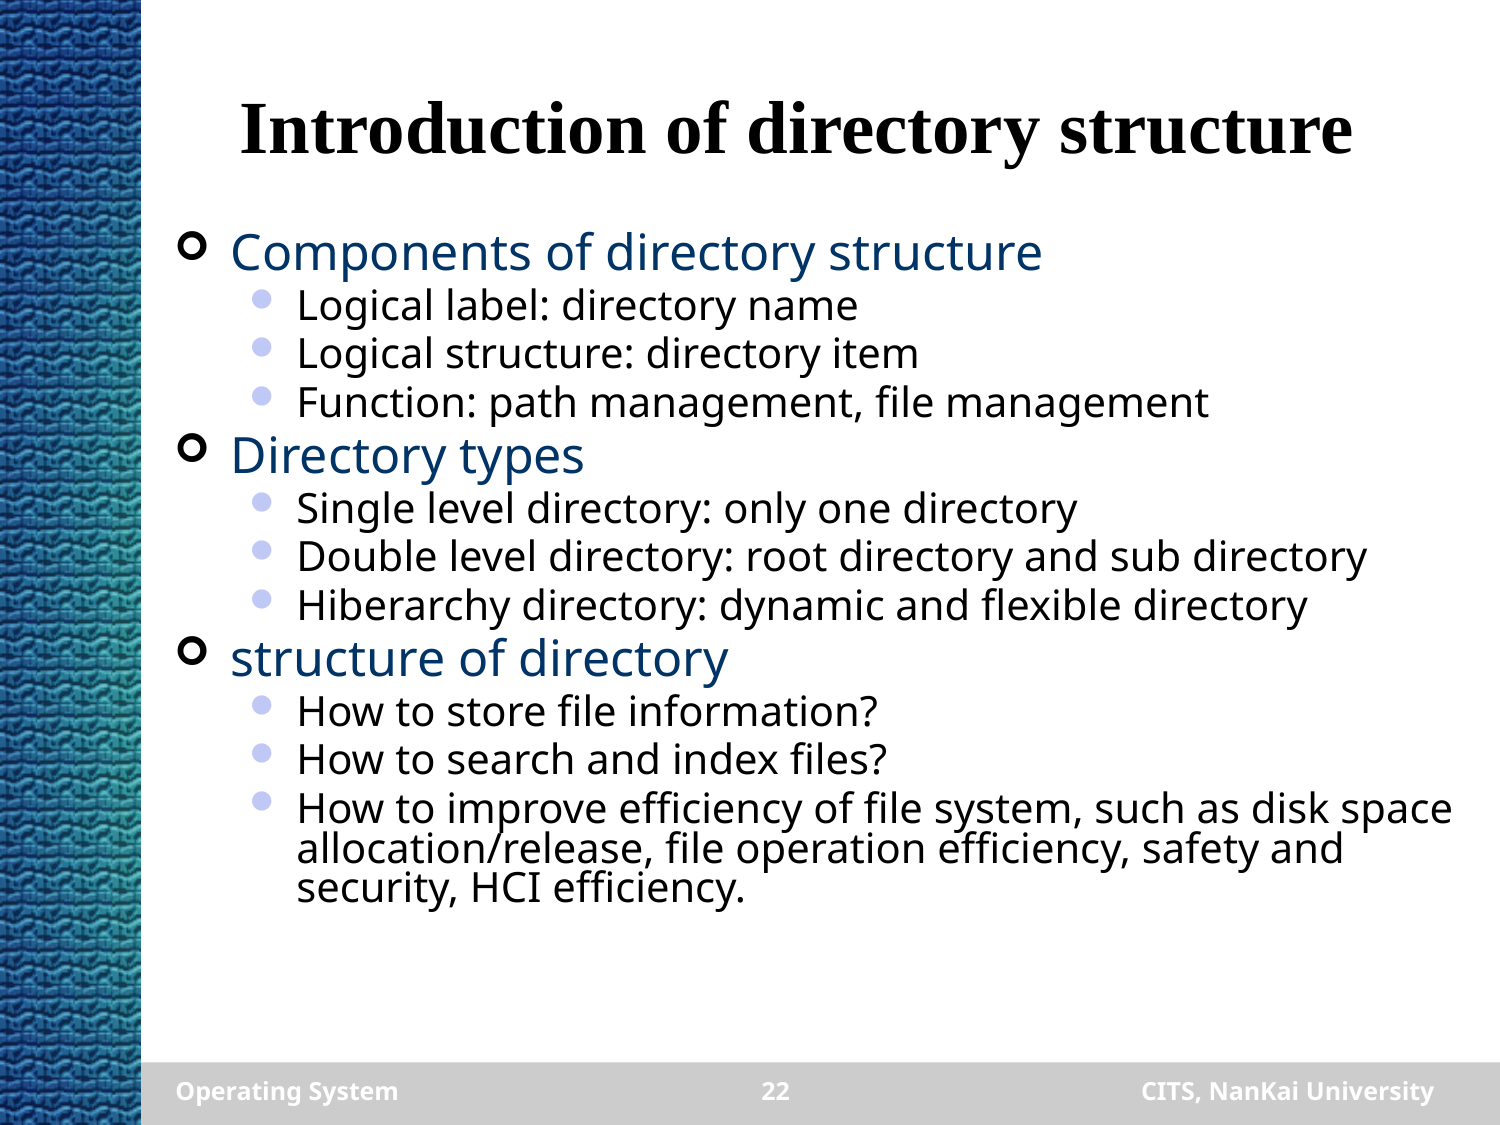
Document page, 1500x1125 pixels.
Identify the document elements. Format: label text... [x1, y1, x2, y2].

title Introduction of directory structure [159, 50, 1436, 197]
picture [0, 0, 141, 1125]
footer CITS, NanKai University [974, 1067, 1451, 1118]
slide_number 22 [600, 1067, 951, 1118]
slide_number Operating System [160, 1067, 574, 1118]
list Components of directory structure Logical label: directory name Logical structure: directory item Function: path management, file management Directory types Single level directory: only one directory Double level directory: root directory and sub directory Hiberarchy directory: dynamic and flexible directory structure of directory How to store file information? How to search and index files? How to improve efficiency of file system, such as disk space allocation/release, file operation efficiency, safety and security, HCI efficiency. [159, 224, 1483, 1055]
